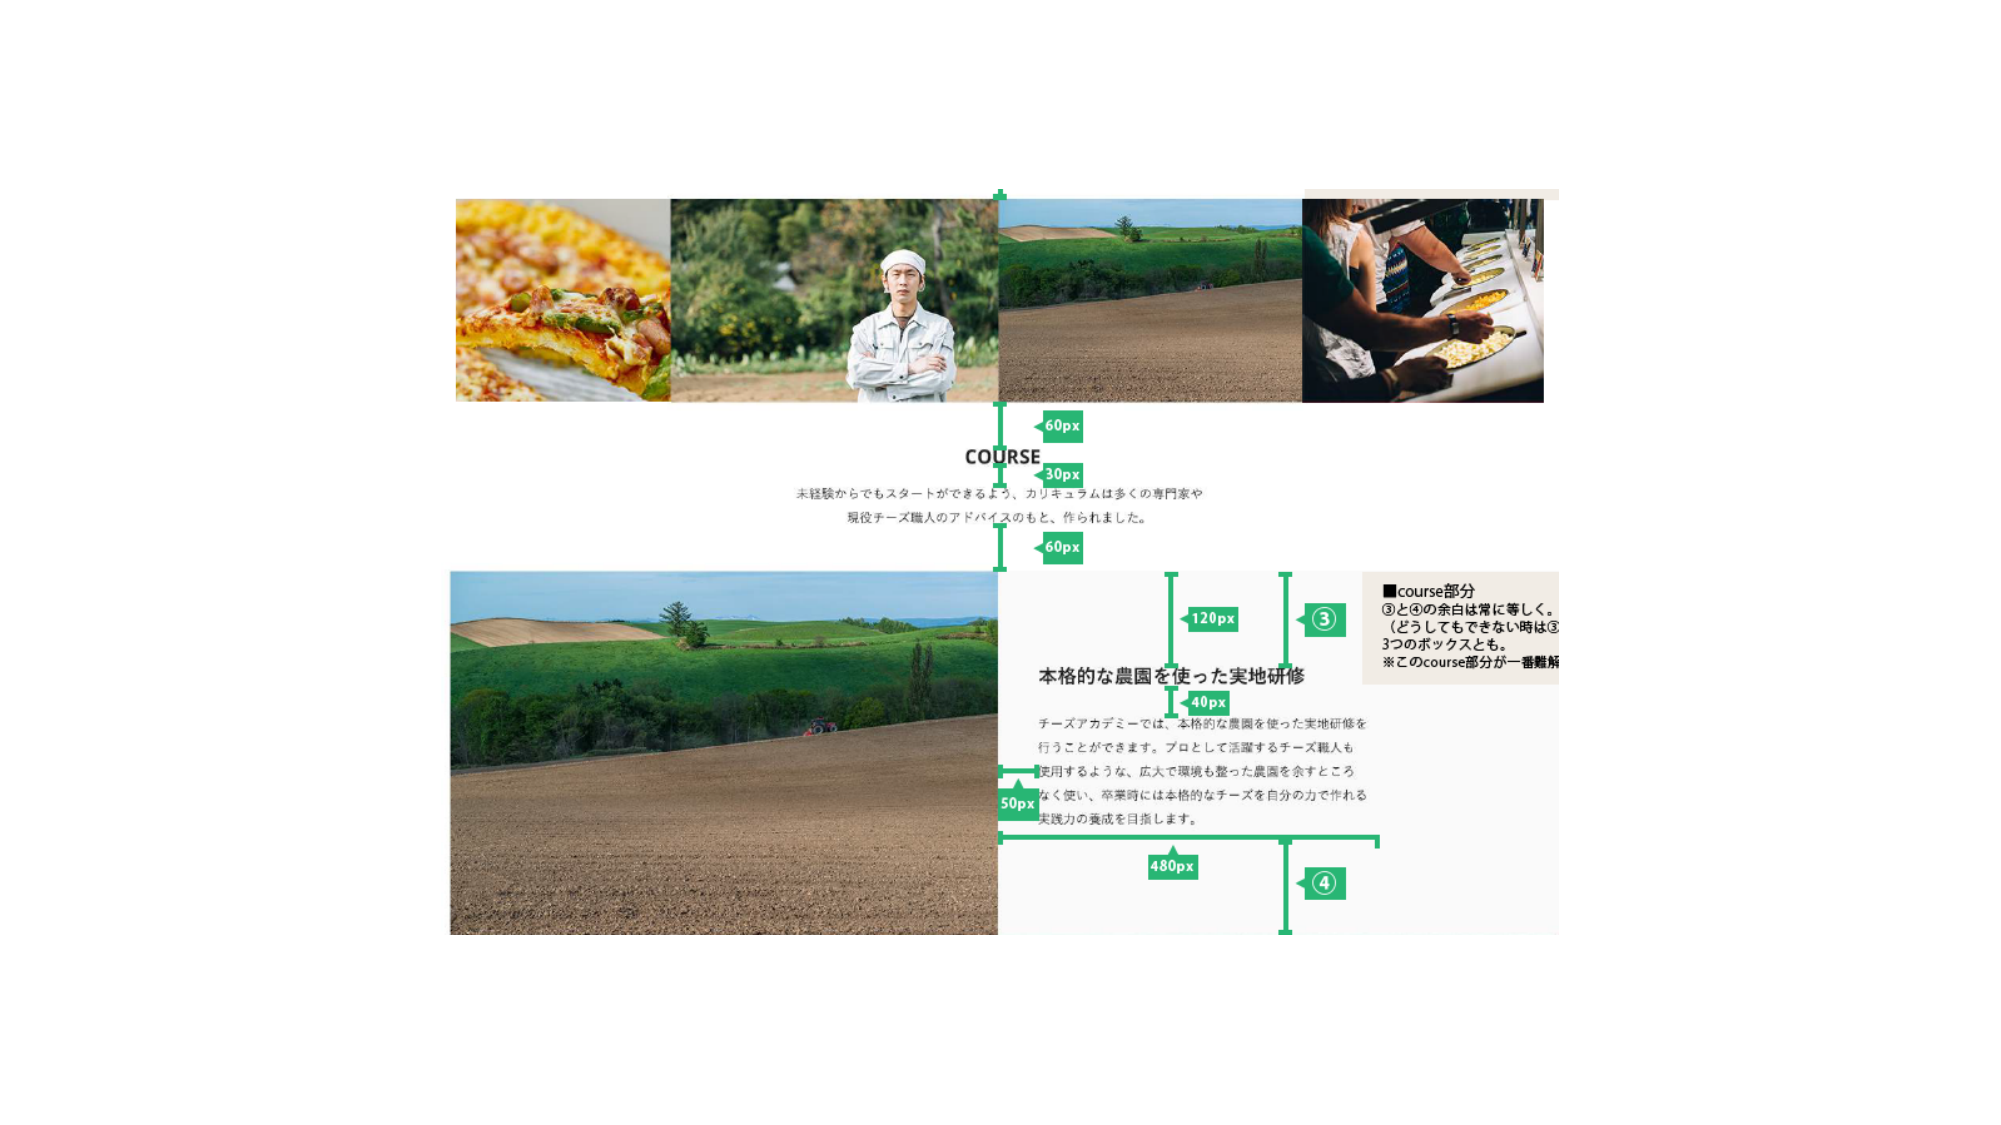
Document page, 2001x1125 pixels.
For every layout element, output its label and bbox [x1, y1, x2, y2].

picture [441, 189, 1559, 935]
